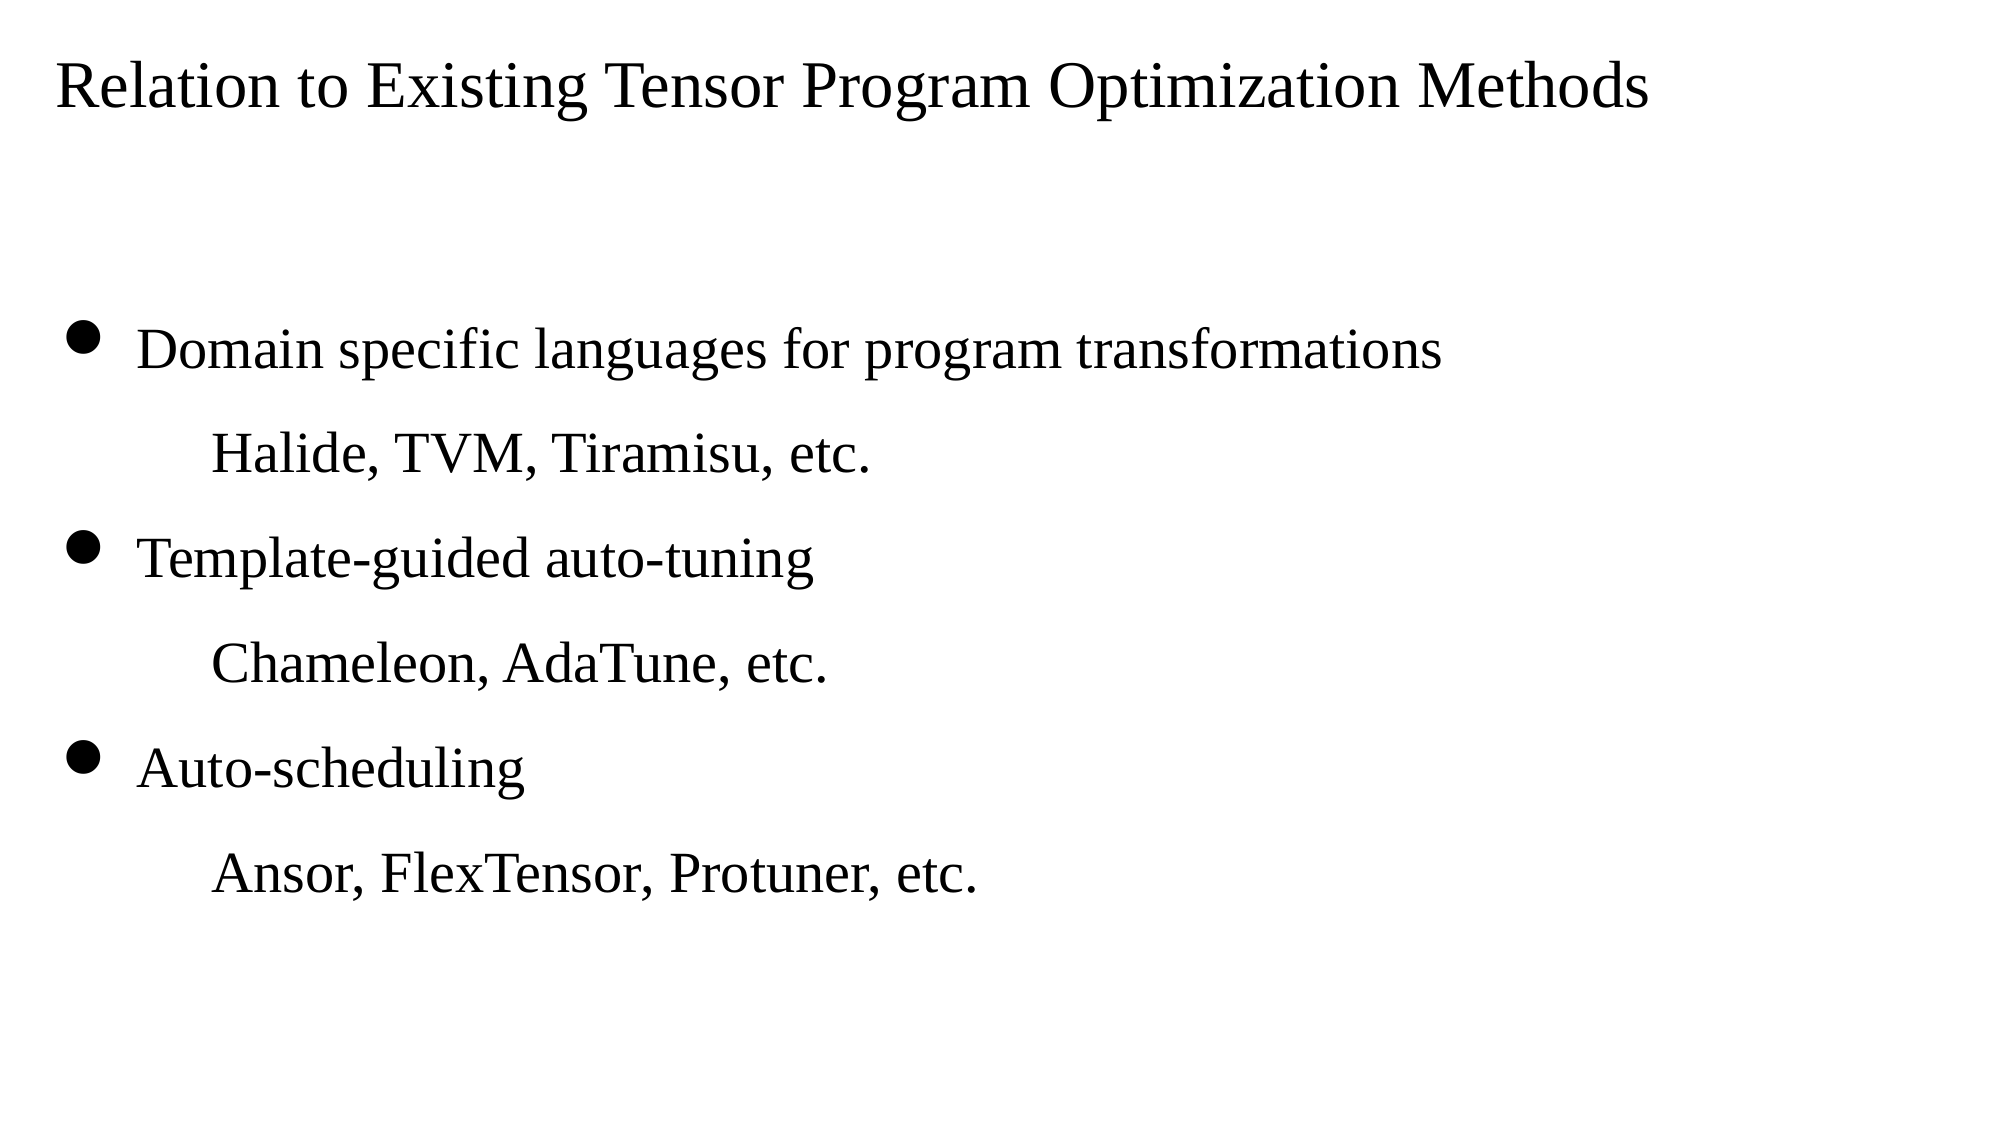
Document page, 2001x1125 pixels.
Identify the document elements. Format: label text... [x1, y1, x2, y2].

text_box Domain specific languages for program transformations Halide, TVM, Tiramisu, etc. Template-guided auto-tuning Chameleon, AdaTune, etc. Auto-scheduling Ansor, FlexTensor, Protuner, etc. [46, 267, 1667, 912]
text_box Relation to Existing Tensor Program Optimization Methods [40, 33, 1720, 129]
